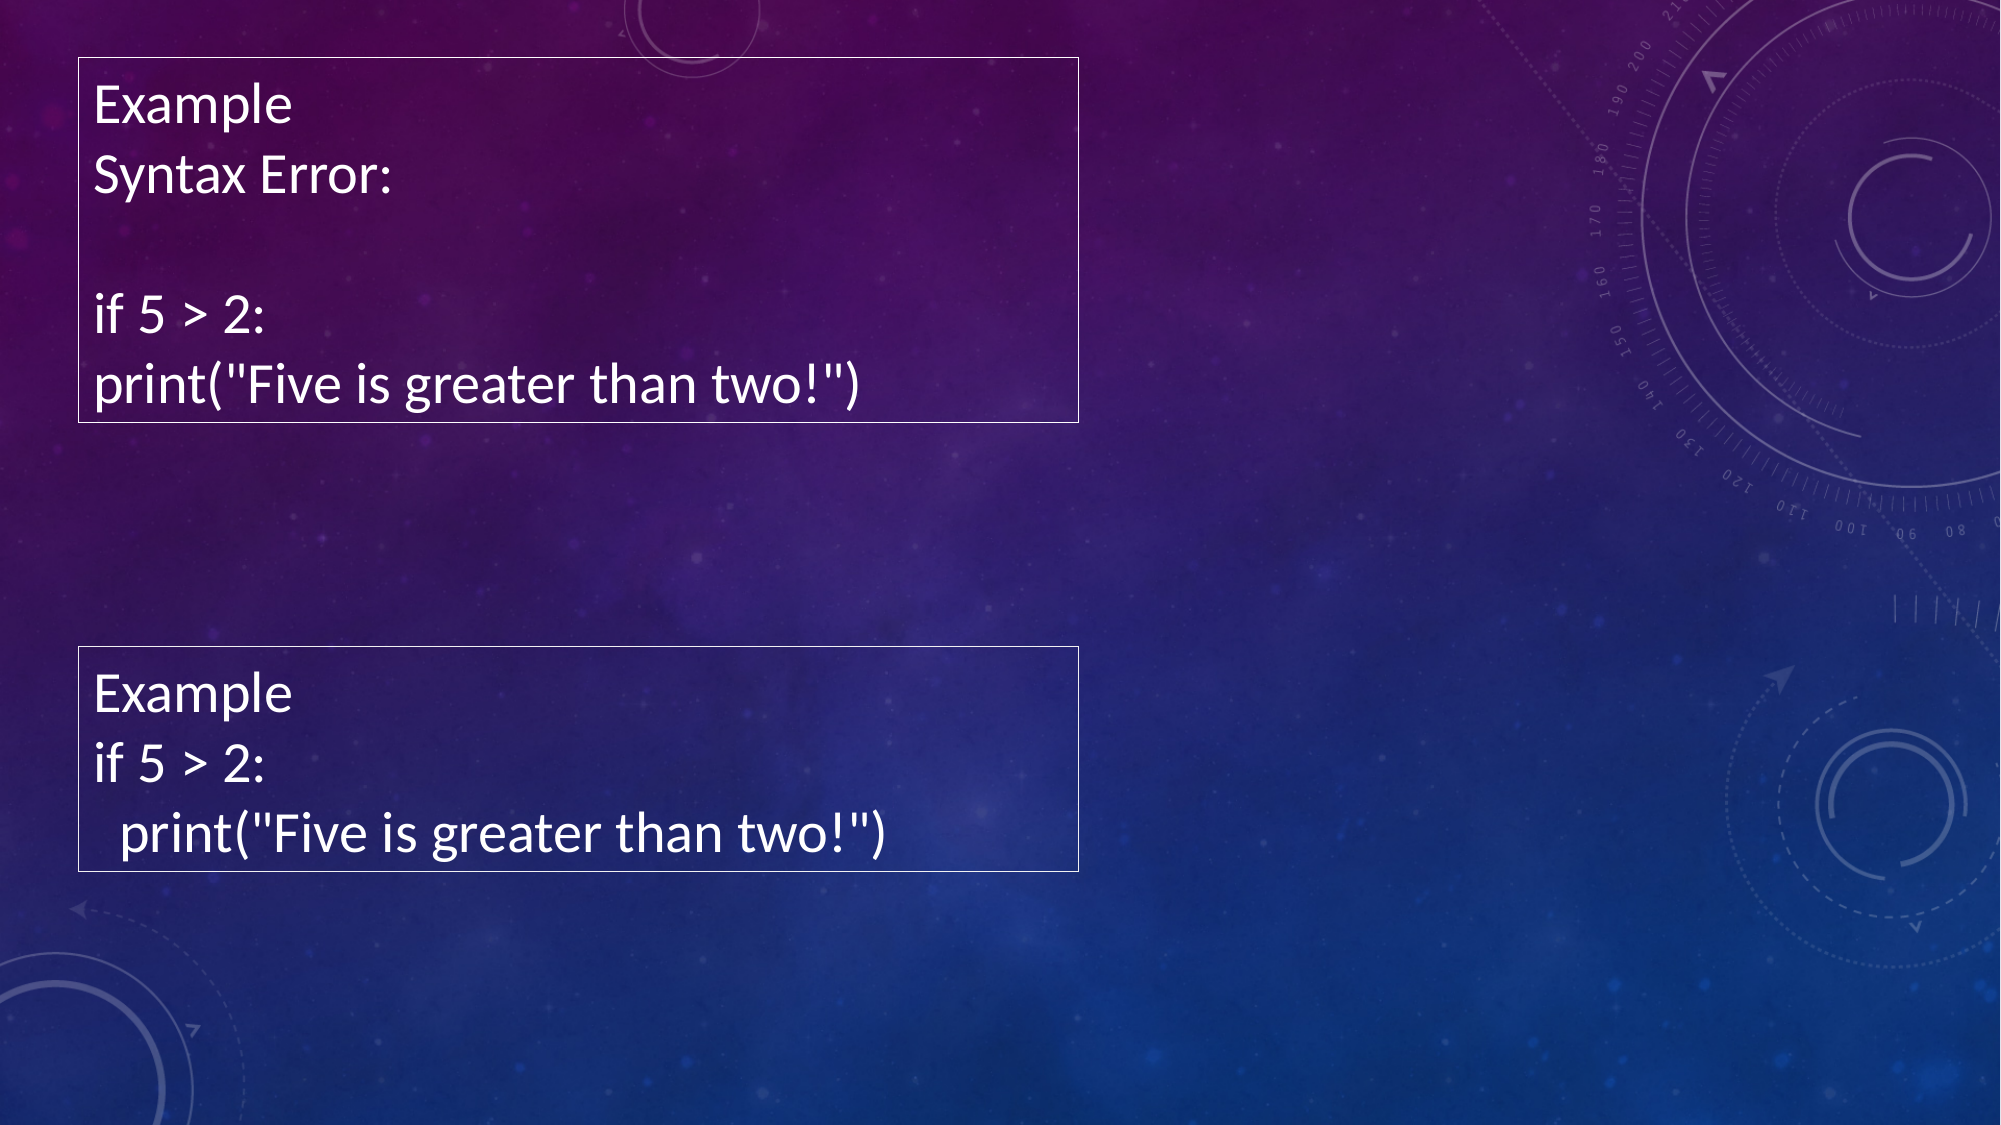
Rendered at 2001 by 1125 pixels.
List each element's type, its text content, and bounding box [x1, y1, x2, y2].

picture [0, 0, 2001, 1125]
text_box Example Syntax Error: if 5 > 2: print("Five is greater than two!") [78, 57, 1079, 423]
text_box Example if 5 > 2: print("Five is greater than two!") [78, 646, 1079, 872]
